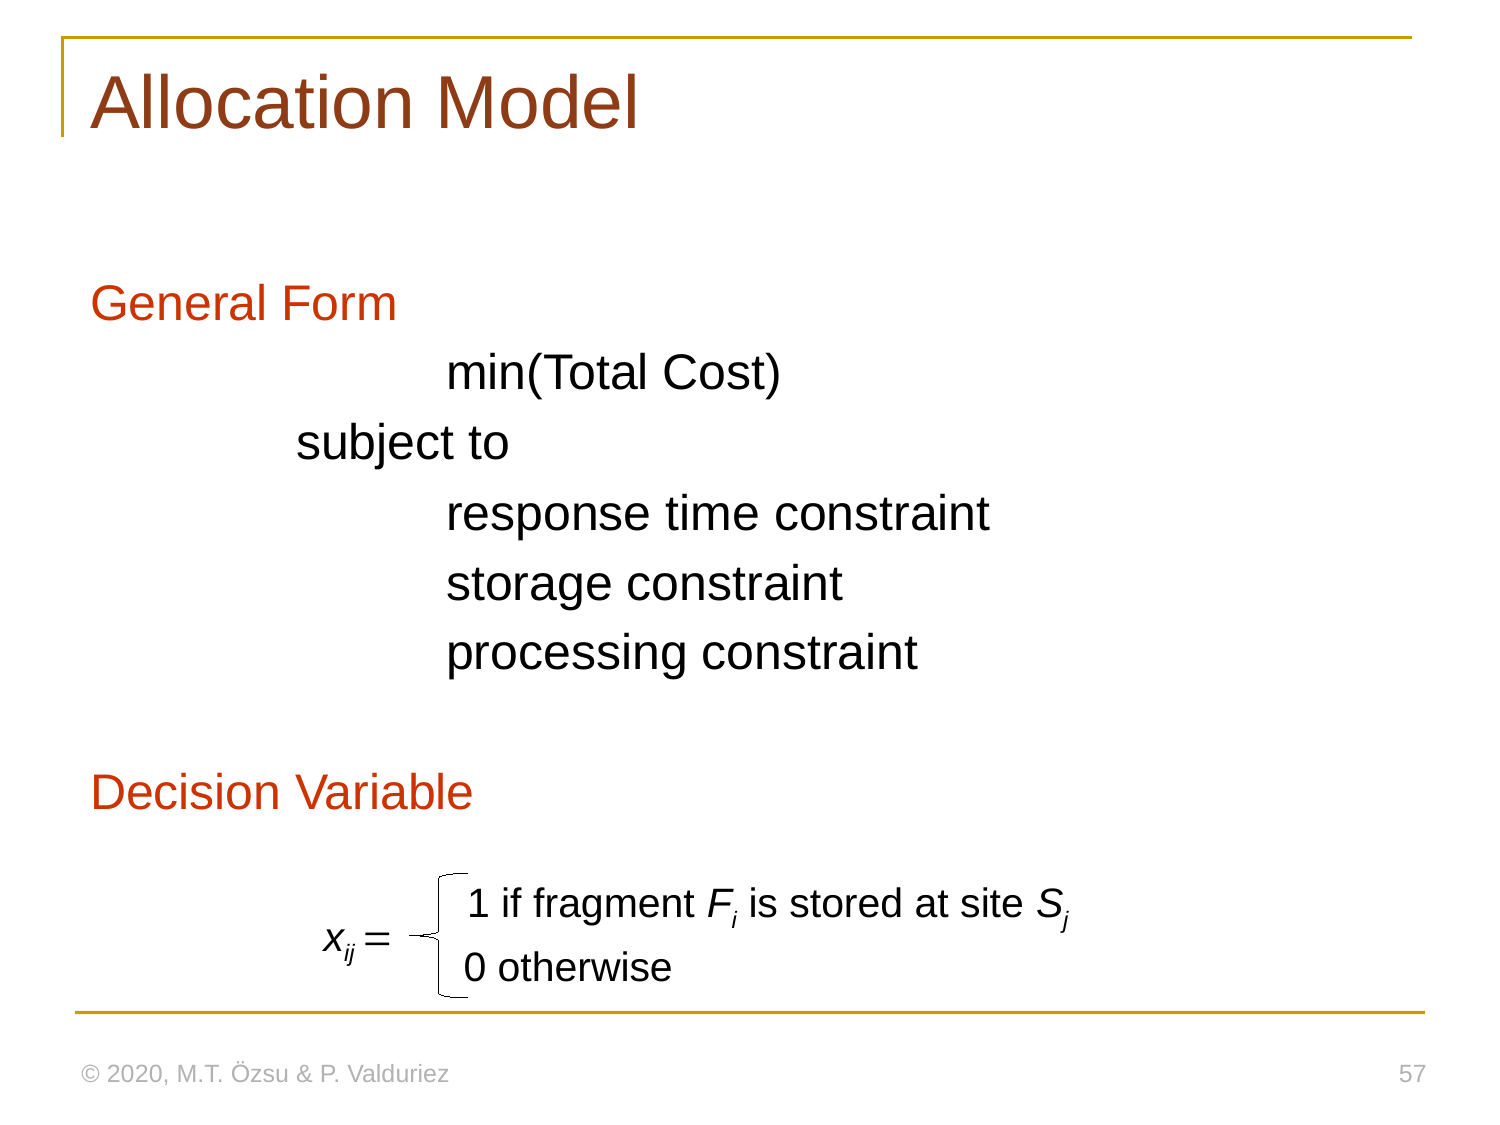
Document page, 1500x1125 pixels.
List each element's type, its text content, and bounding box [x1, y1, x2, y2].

text_box [409, 873, 468, 998]
title Allocation Model [74, 45, 1426, 233]
text_box 1 if fragment Fi is stored at site Sj [452, 869, 1096, 941]
text_box xij  [308, 903, 409, 974]
footer © 2020, M.T. Özsu & P. Valduriez [66, 1042, 573, 1103]
list General Form min(Total Cost) subject to response time constraint storage constraint processing constraint Decision Variable [74, 262, 1426, 852]
slide_number 57 [1104, 1042, 1442, 1103]
text_box 0 otherwise [468, 932, 688, 997]
